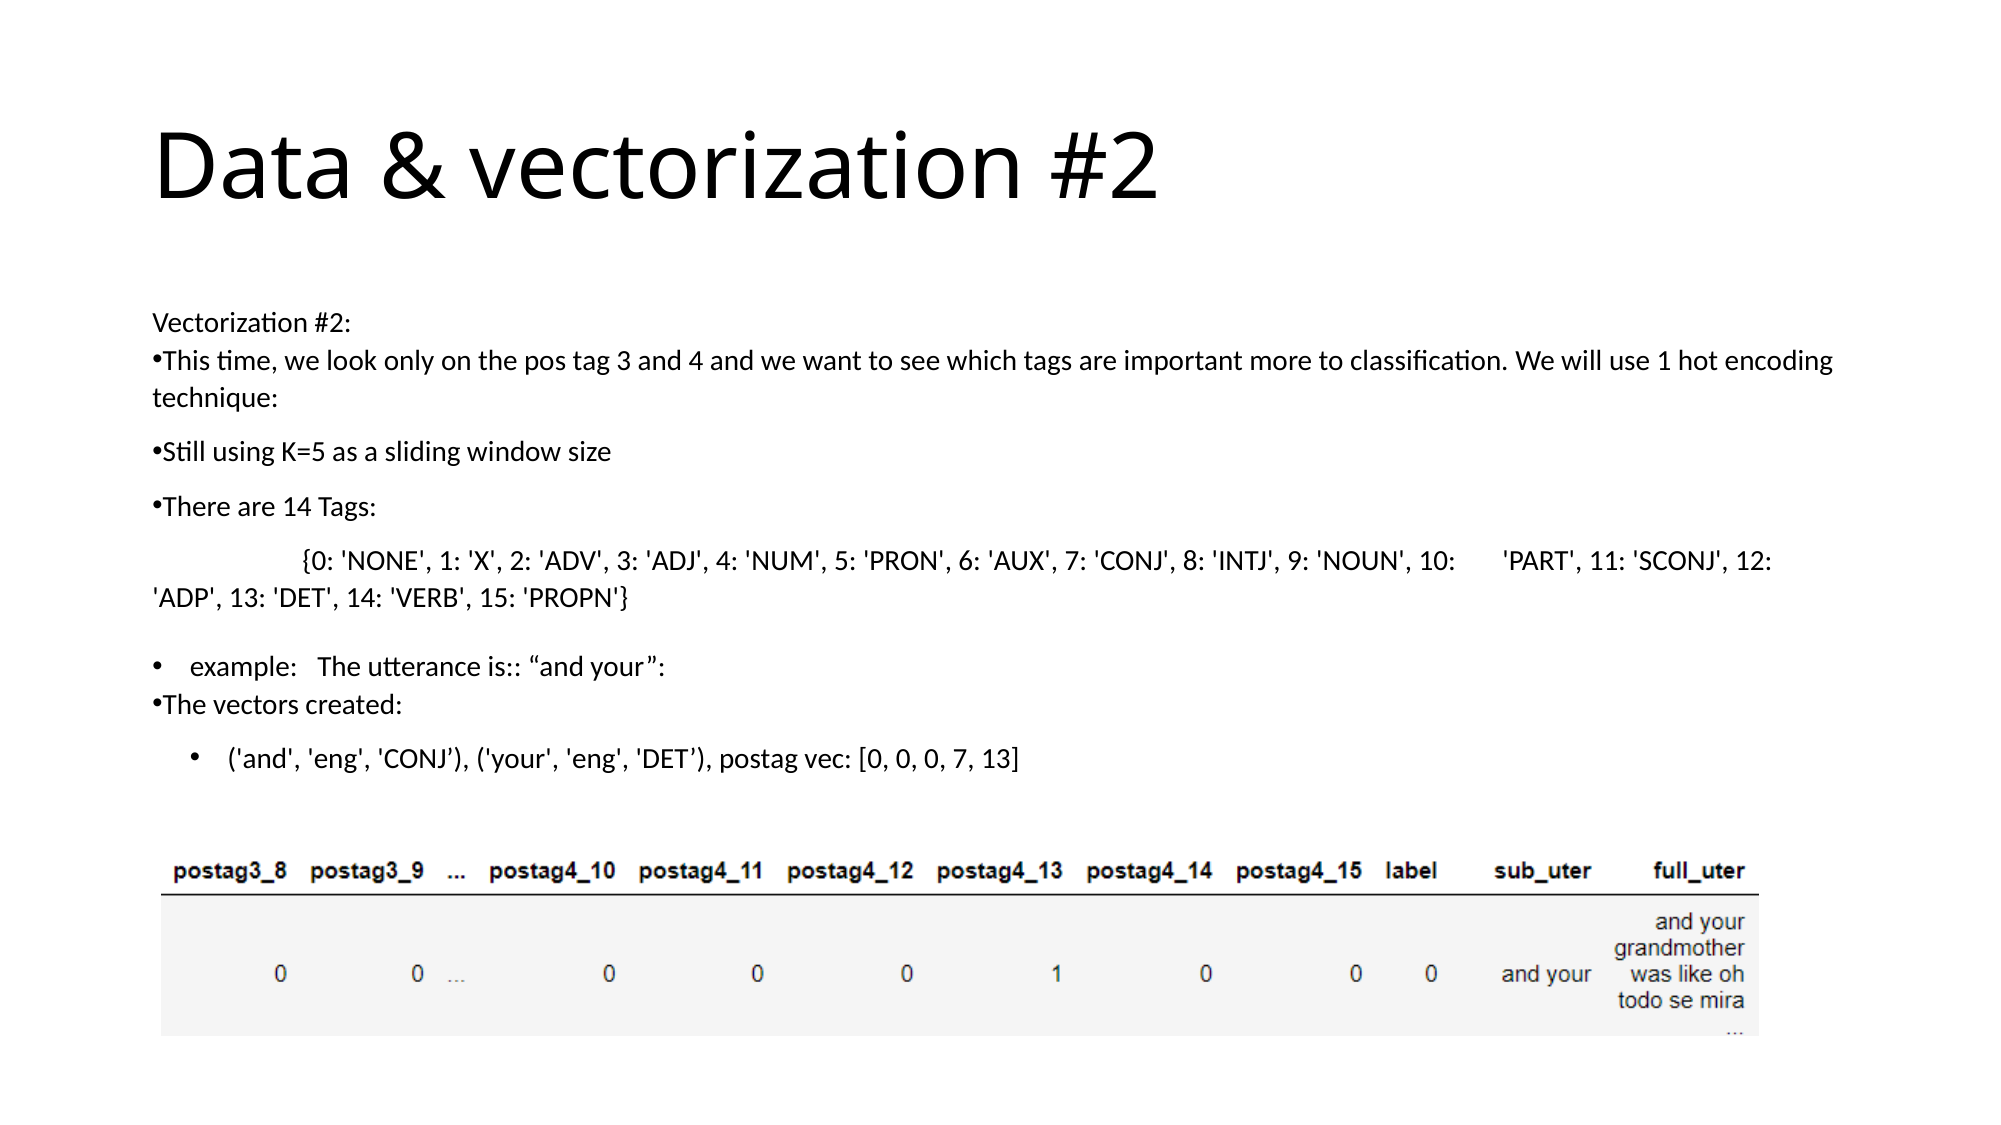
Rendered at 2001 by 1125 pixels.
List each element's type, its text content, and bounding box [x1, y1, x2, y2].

title Data & vectorization #2 [137, 59, 1863, 278]
list Vectorization #2: This time, we look only on the pos tag 3 and 4 and we want to see which tags are important more to classification. We will use 1 hot encoding technique: Still using K=5 as a sliding window size There are 14 Tags: {0: 'NONE', 1: 'X', 2: 'ADV', 3: 'ADJ', 4: 'NUM', 5: 'PRON', 6: 'AUX', 7: 'CONJ', 8: 'INTJ', 9: 'NOUN', 10: 'PART', 11: 'SCONJ', 12: 'ADP', 13: 'DET', 14: 'VERB', 15: 'PROPN'} example: The utterance is:: “and your”: The vectors created: ('and', 'eng', 'CONJ’), ('your', 'eng', 'DET’), postag vec: [0, 0, 0, 7, 13] [137, 299, 1863, 1014]
picture [161, 817, 1759, 1036]
